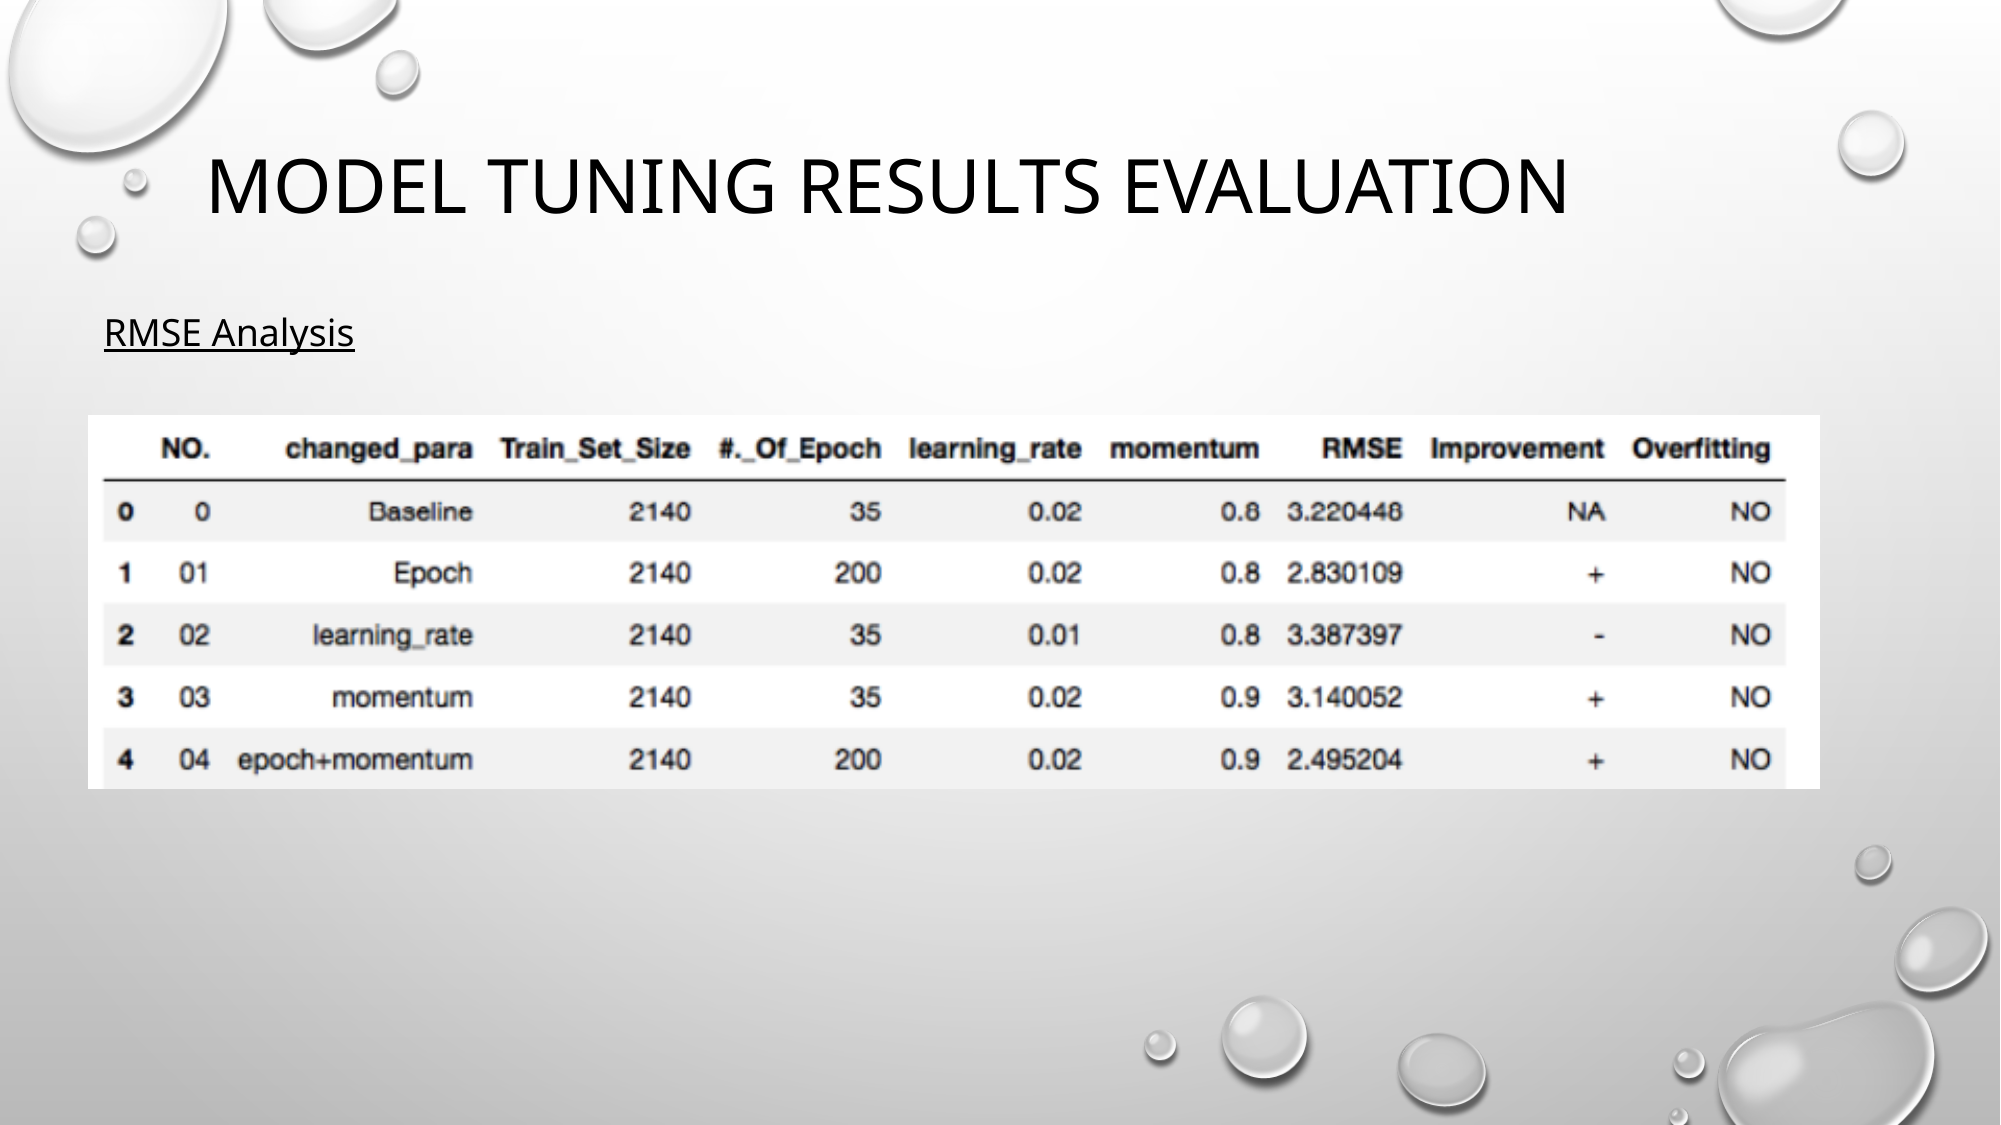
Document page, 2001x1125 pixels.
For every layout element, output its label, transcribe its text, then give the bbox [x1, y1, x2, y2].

text_box RMSE Analysis [88, 296, 965, 361]
picture [0, 0, 2000, 1125]
title Model Tuning Results Evaluation [190, 82, 1941, 297]
